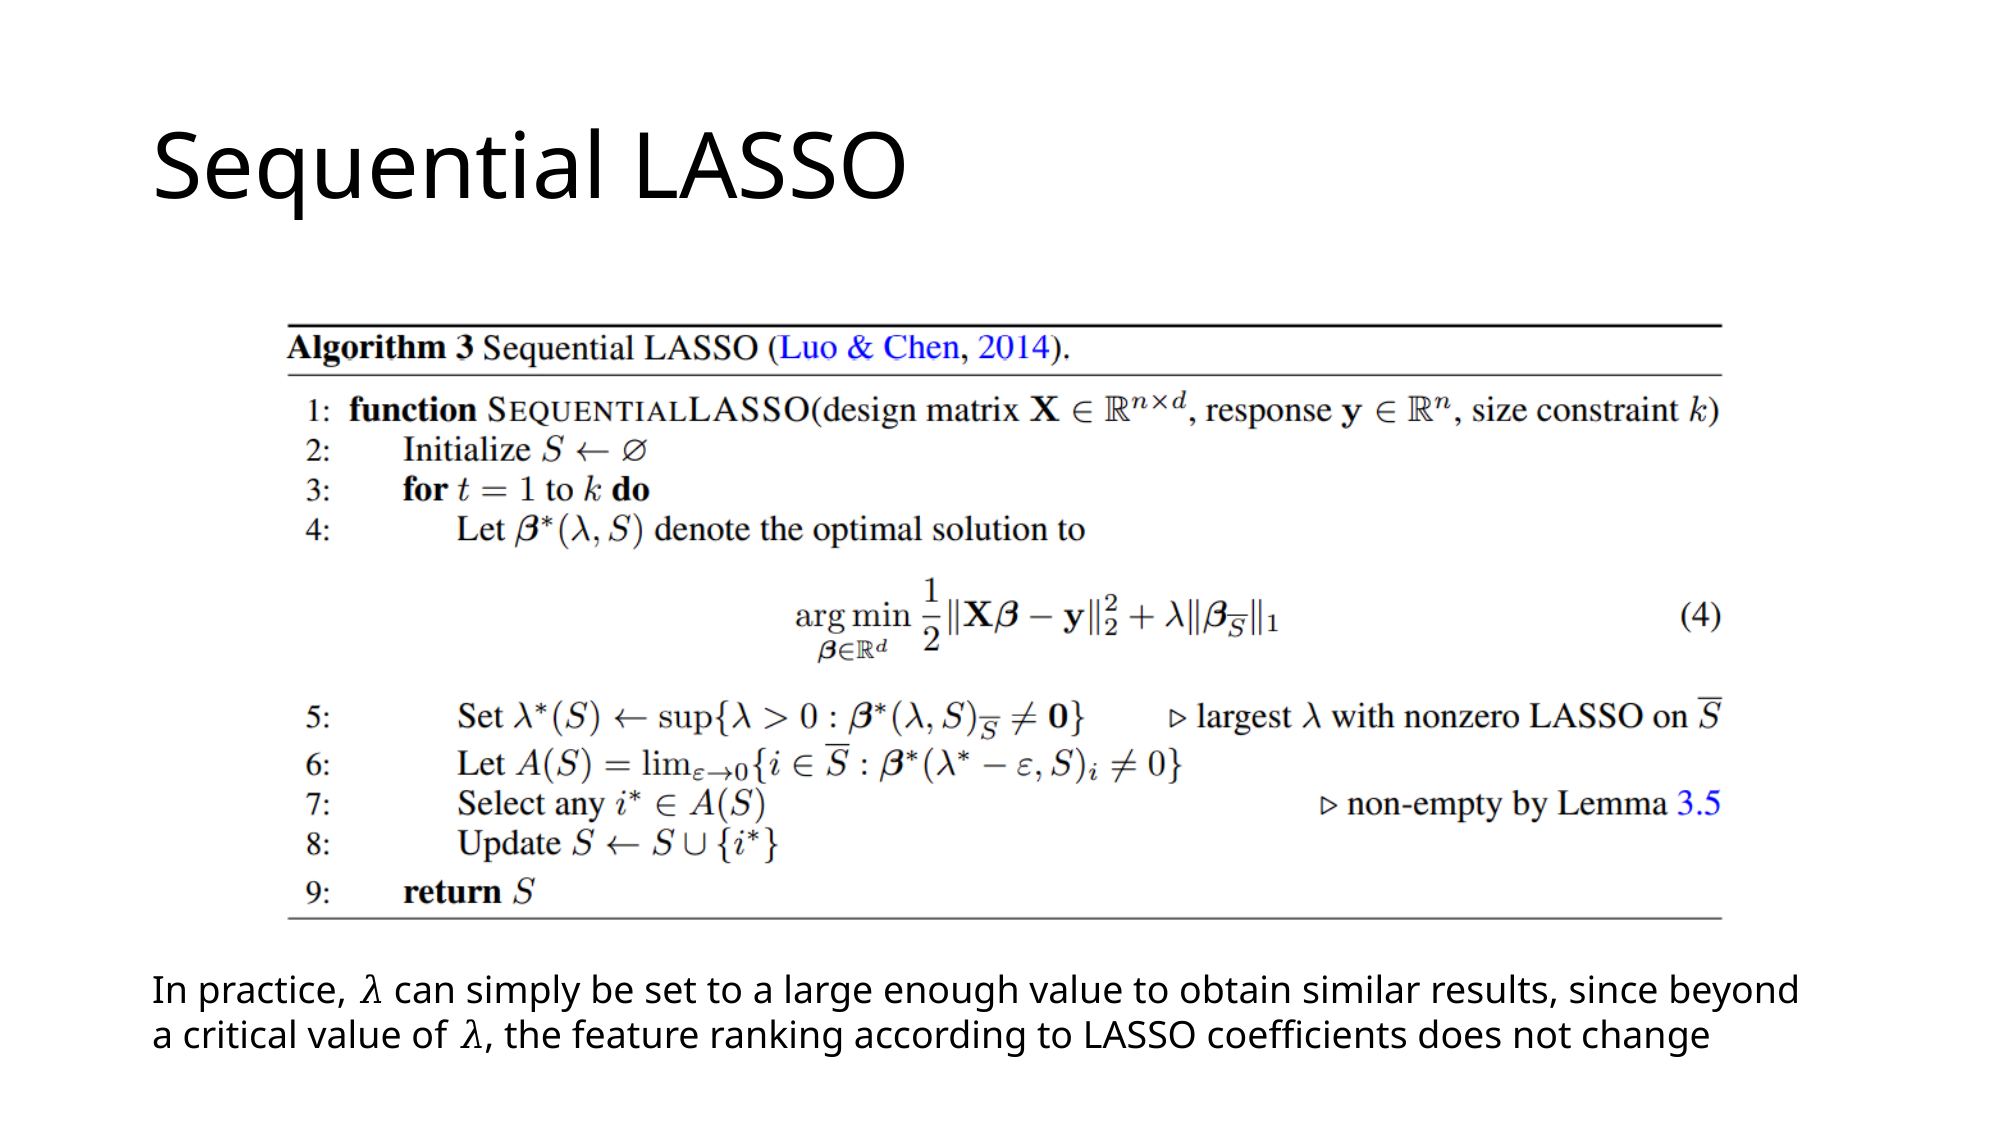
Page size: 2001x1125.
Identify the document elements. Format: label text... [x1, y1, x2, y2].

title Sequential LASSO [137, 59, 1863, 278]
text_box In practice, 𝜆 can simply be set to a large enough value to obtain similar results, since beyond a critical value of 𝜆, the feature ranking according to LASSO coefficients does not change [137, 958, 1842, 1064]
picture [267, 307, 1733, 930]
